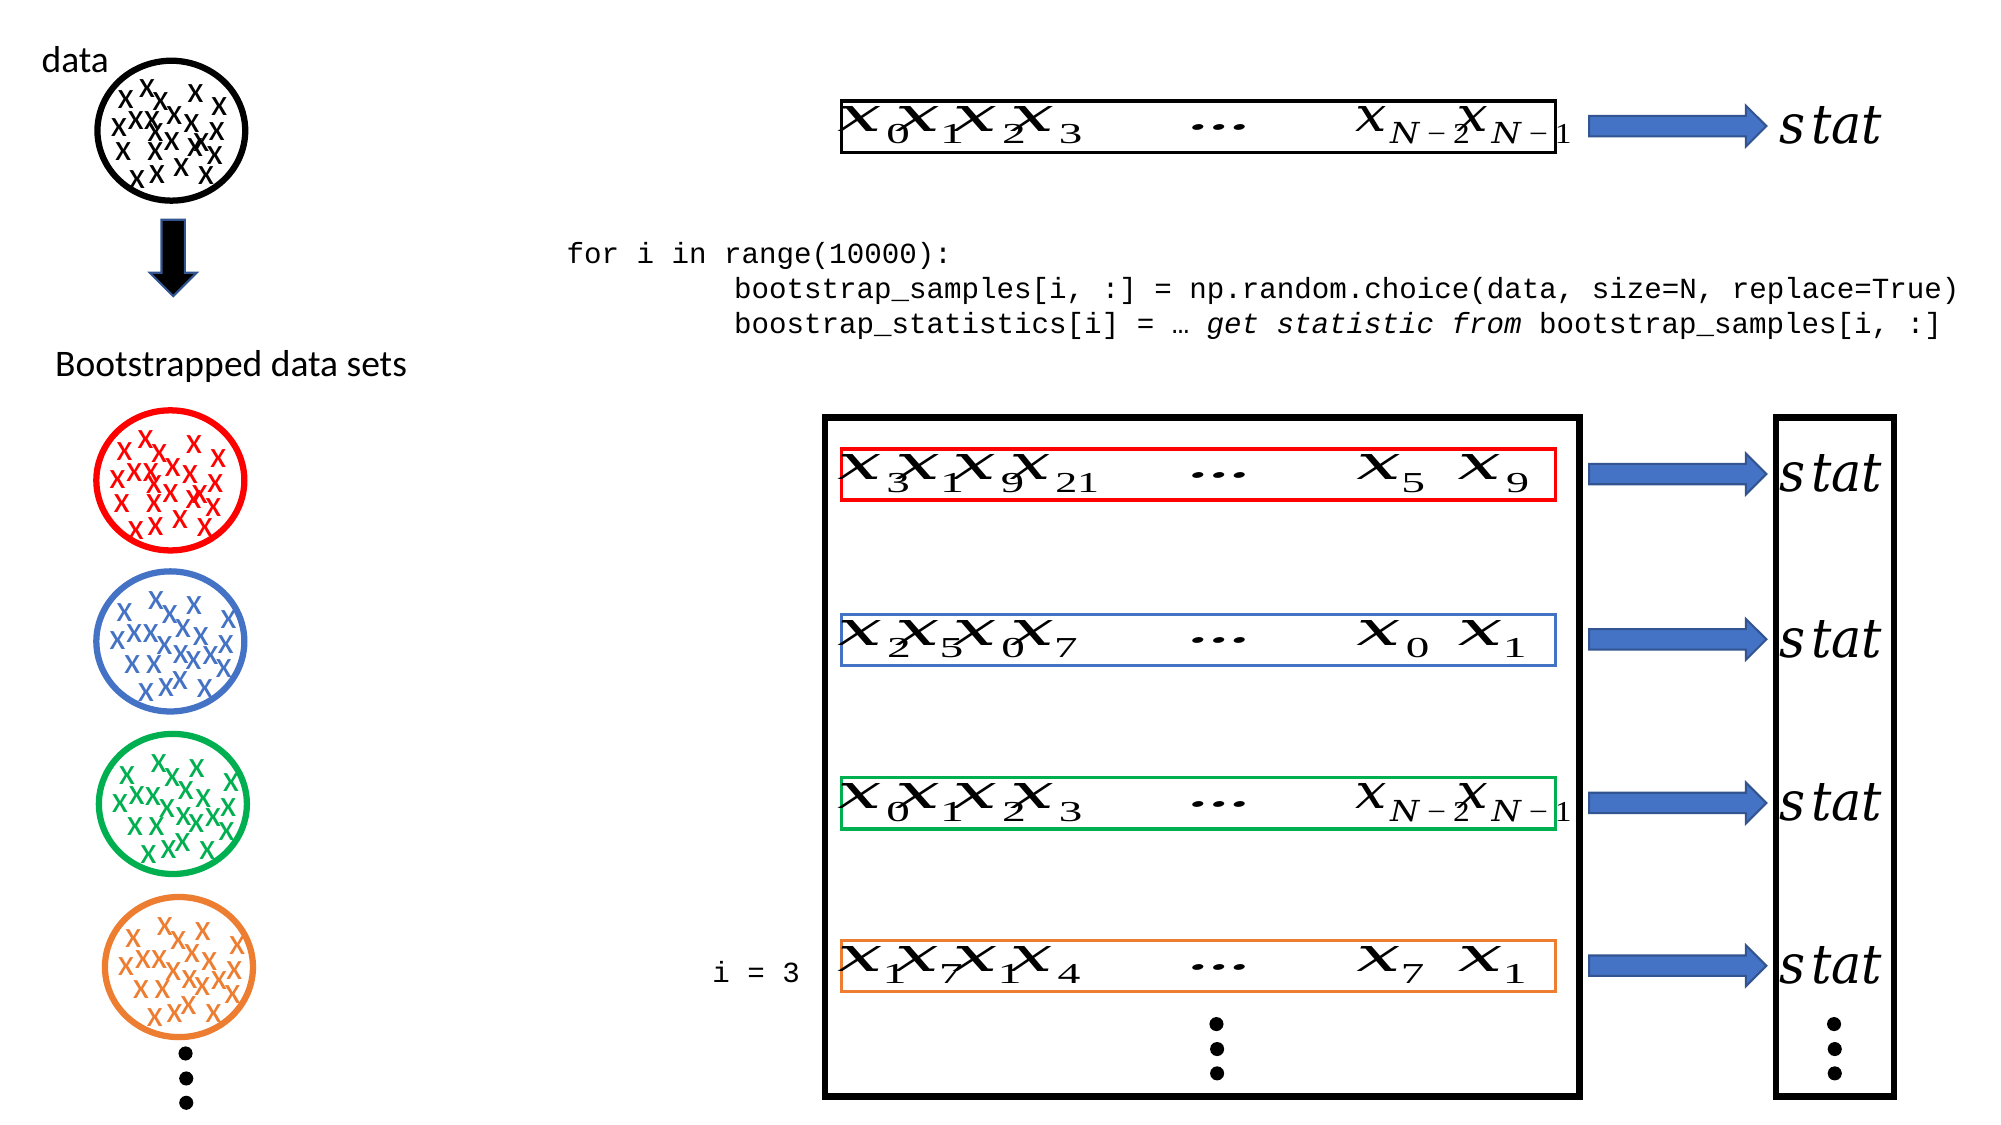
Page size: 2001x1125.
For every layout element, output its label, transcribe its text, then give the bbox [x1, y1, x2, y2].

text_box [1588, 103, 1768, 150]
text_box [96, 565, 252, 717]
text_box data [26, 27, 124, 87]
text_box i = 3 [697, 946, 815, 996]
text_box [1826, 1040, 1843, 1058]
text_box Bootstrapped data sets [40, 331, 423, 391]
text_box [97, 52, 246, 201]
text_box [1588, 616, 1768, 663]
text_box [178, 1094, 195, 1111]
text_box [147, 218, 200, 298]
text_box [178, 1070, 195, 1087]
text_box [177, 1045, 194, 1062]
text_box [1588, 780, 1768, 826]
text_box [832, 89, 1571, 155]
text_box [832, 602, 1556, 668]
text_box [824, 417, 1581, 1097]
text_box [832, 929, 1556, 995]
text_box [1826, 1065, 1843, 1082]
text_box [832, 766, 1571, 832]
text_box [1825, 1015, 1843, 1033]
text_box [96, 404, 245, 551]
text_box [104, 890, 261, 1043]
text_box [1588, 942, 1768, 989]
text_box [1775, 417, 1895, 1097]
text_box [98, 727, 255, 880]
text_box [832, 437, 1556, 503]
text_box [1588, 451, 1768, 497]
text_box for i in range(10000): bootstrap_samples[i, :] = np.random.choice(data, size=N, replace=True) boostrap_statistics[i] = … get statistic from bootstrap_samples[i, :] [551, 226, 1975, 347]
